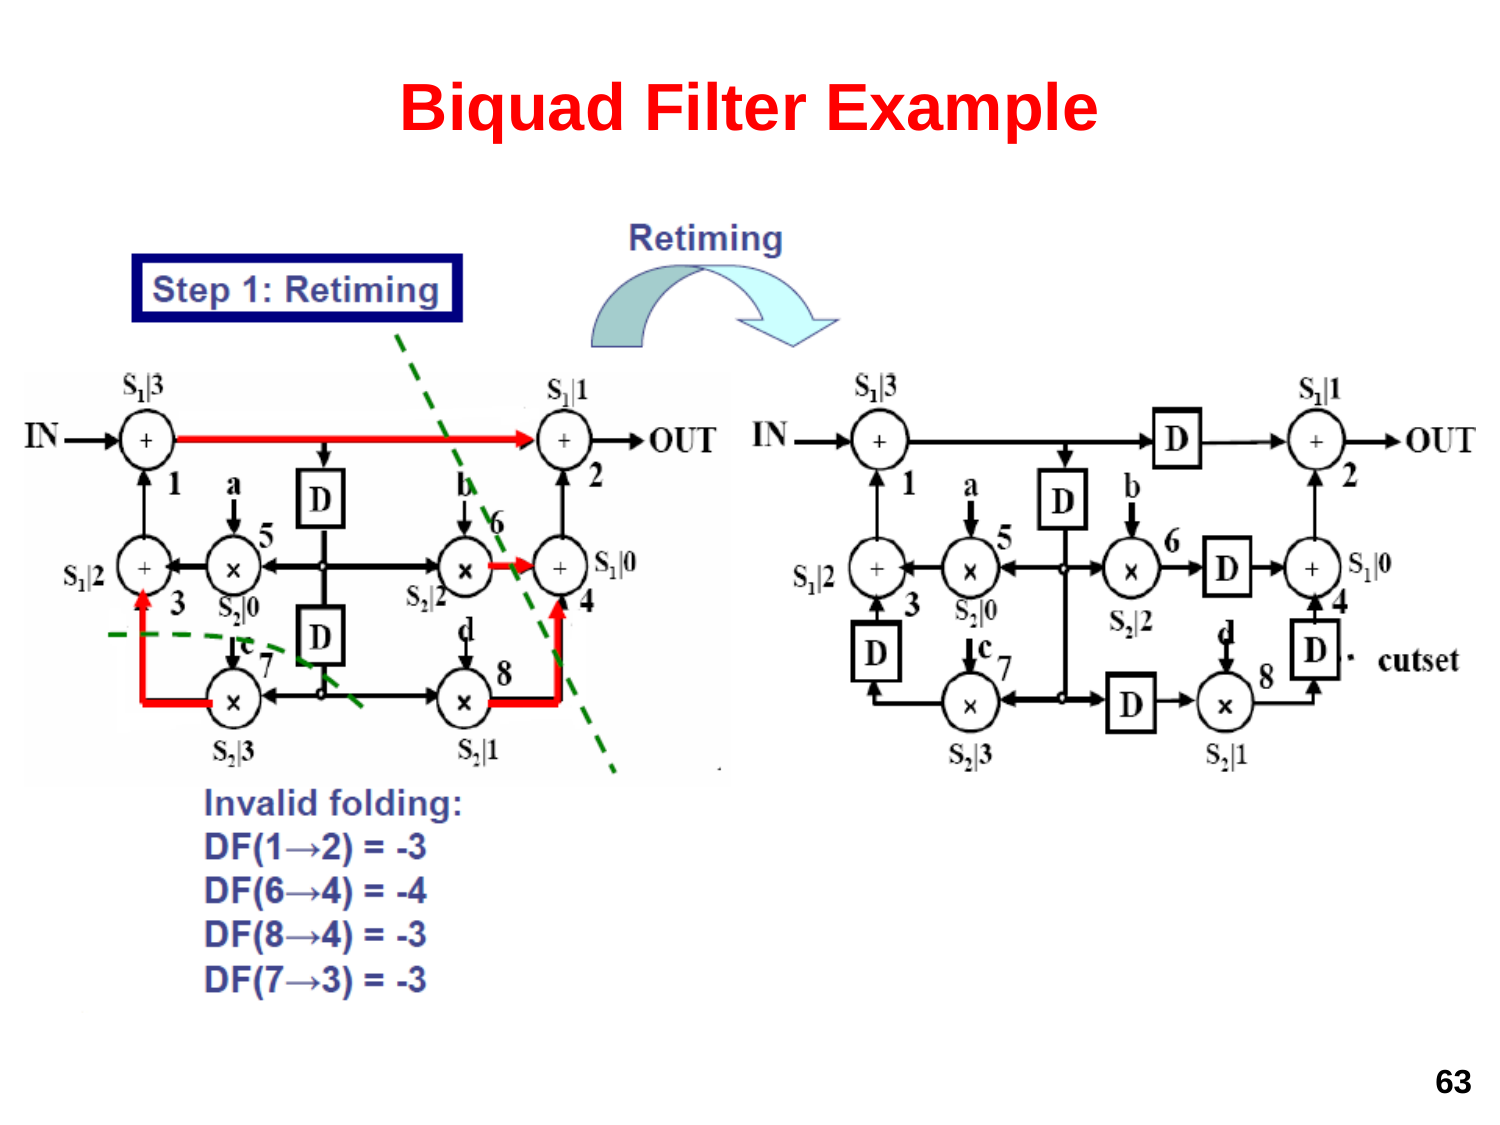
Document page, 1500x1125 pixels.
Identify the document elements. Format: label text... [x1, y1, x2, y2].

title Biquad Filter Example [74, 44, 1426, 163]
picture [23, 210, 1476, 1013]
slide_number 63 [1137, 1050, 1488, 1110]
